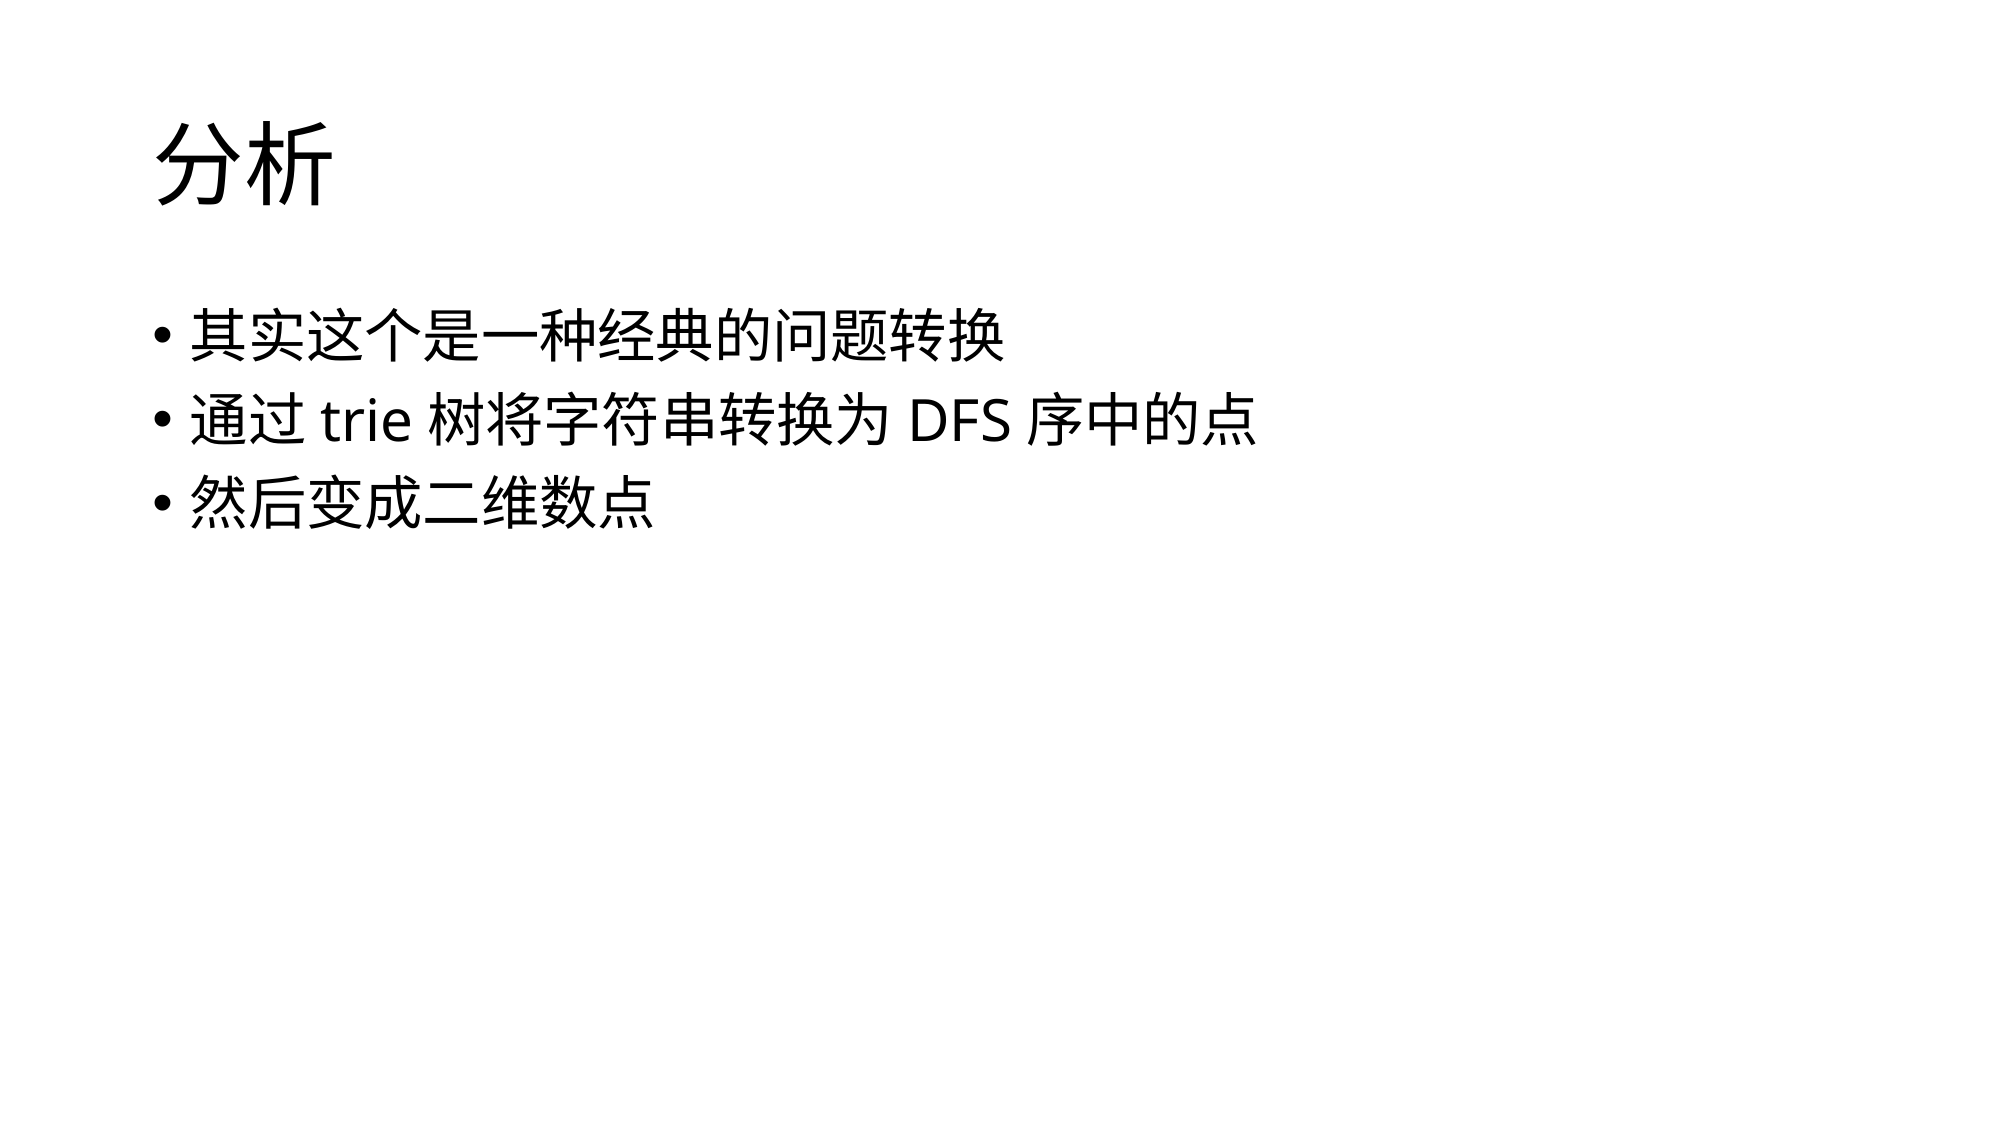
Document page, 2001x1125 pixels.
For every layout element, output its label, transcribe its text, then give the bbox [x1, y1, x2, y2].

list 其实这个是一种经典的问题转换 通过trie树将字符串转换为DFS序中的点 然后变成二维数点 [137, 299, 1863, 1014]
title 分析 [137, 59, 1863, 278]
